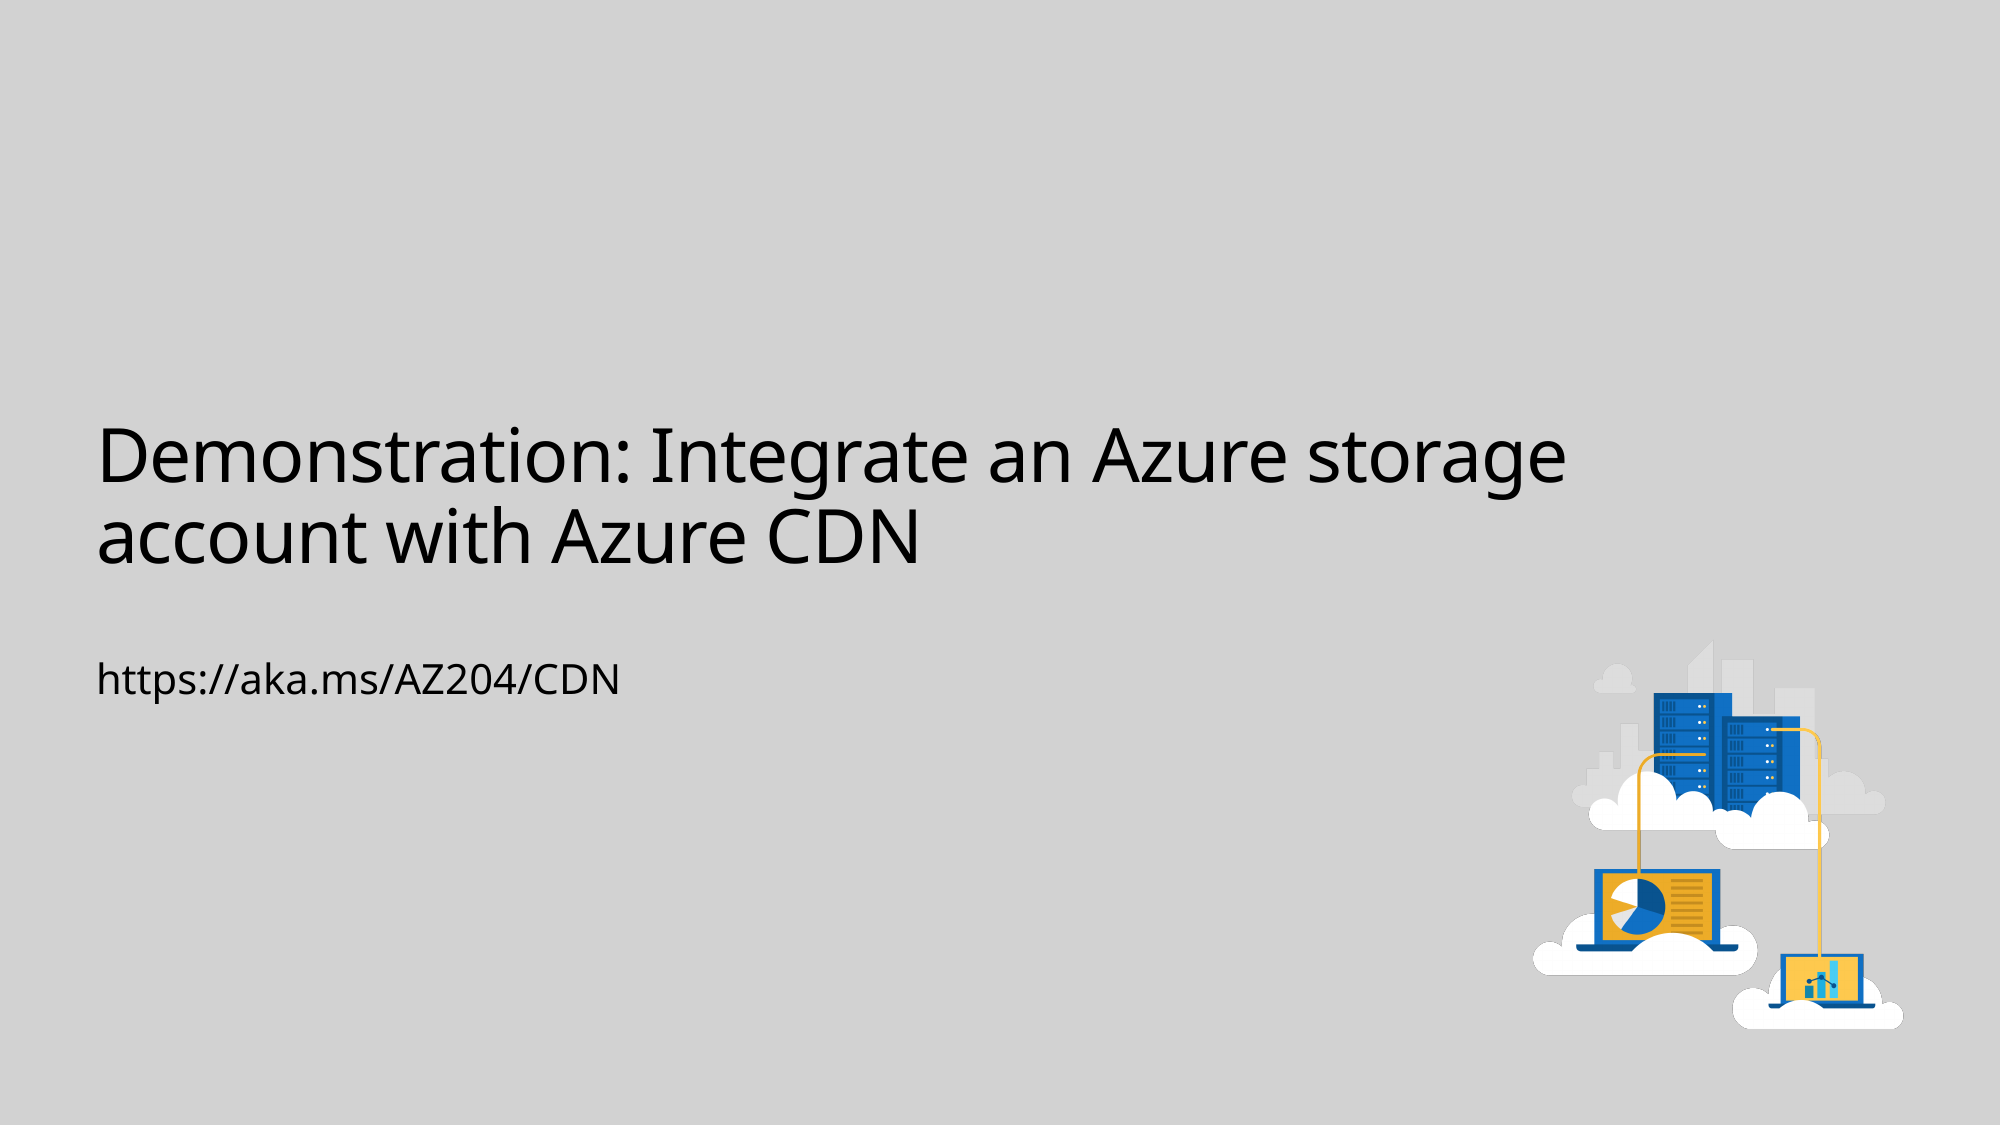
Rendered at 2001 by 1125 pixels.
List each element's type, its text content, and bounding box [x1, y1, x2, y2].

title Demonstration: Integrate an Azure storage account with Azure CDN [96, 415, 1596, 580]
picture [1532, 639, 1905, 1029]
list https://aka.ms/AZ204/CDN [96, 652, 1279, 703]
